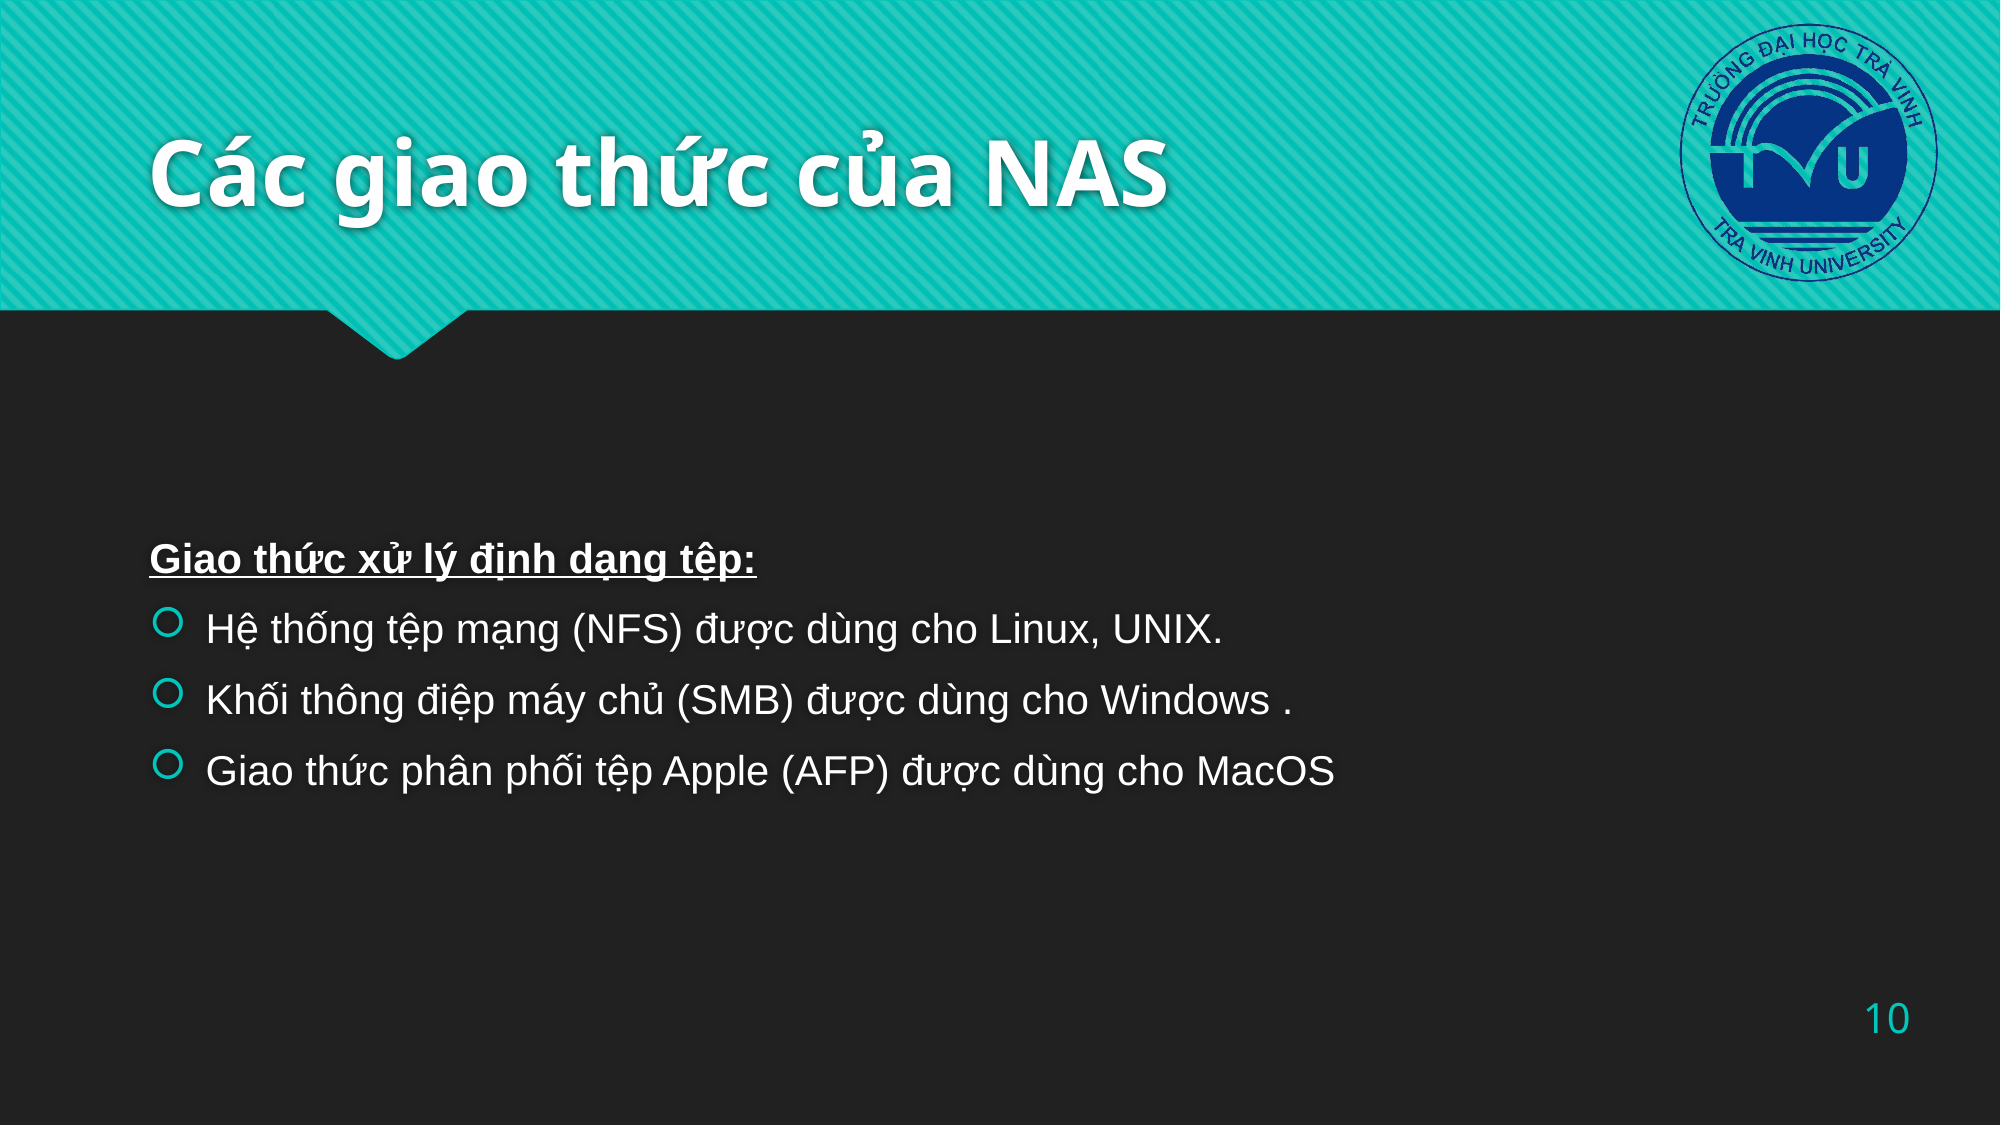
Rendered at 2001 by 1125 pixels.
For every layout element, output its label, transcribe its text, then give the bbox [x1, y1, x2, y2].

picture [1679, 23, 1938, 282]
slide_number 10 [1751, 970, 1926, 1051]
title Các giao thức của NAS [132, 73, 1868, 233]
list Giao thức xử lý định dạng tệp: Hệ thống tệp mạng (NFS) được dùng cho Linux, UNIX. Khối thông điệp máy chủ (SMB) được dùng cho Windows . Giao thức phân phối tệp Apple (AFP) được dùng cho MacOS [134, 364, 1866, 962]
